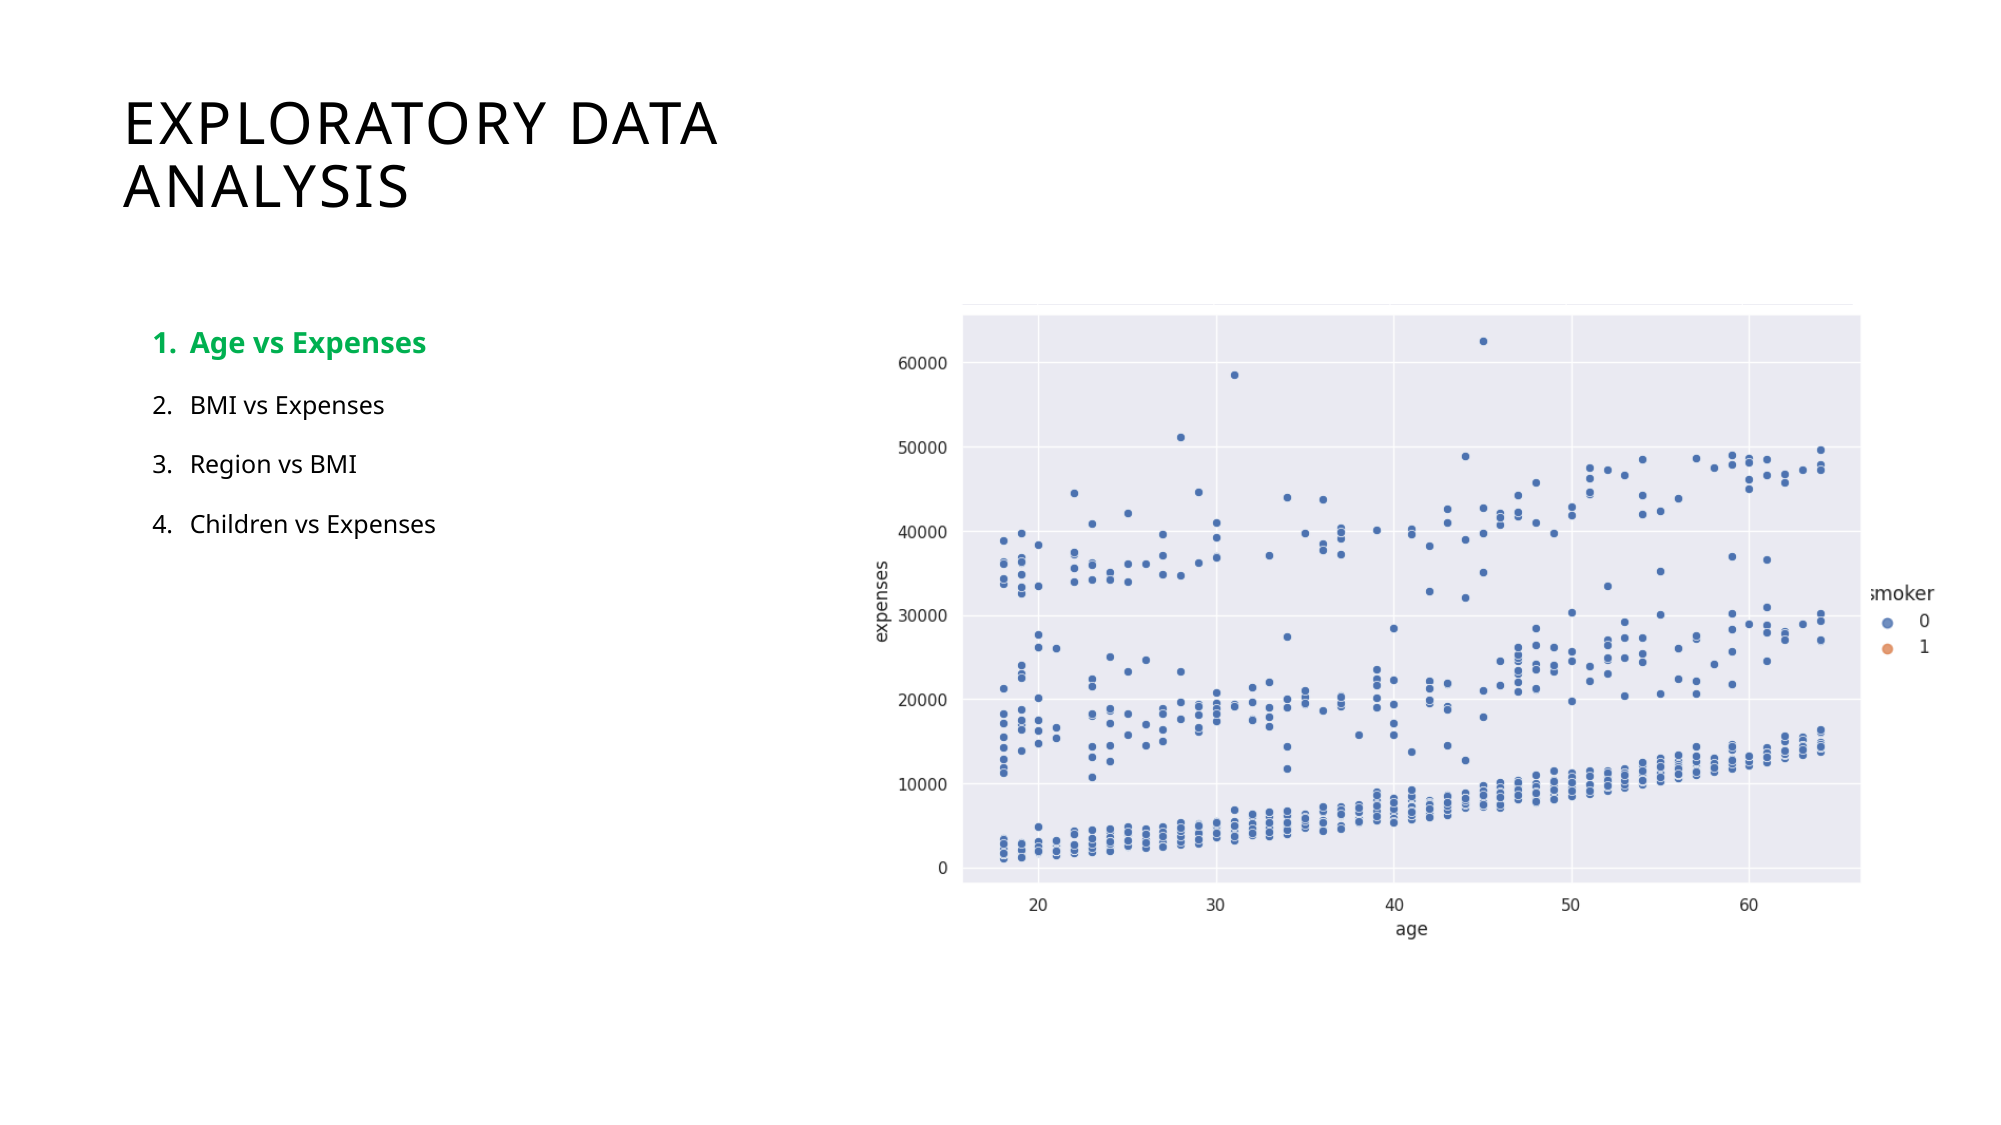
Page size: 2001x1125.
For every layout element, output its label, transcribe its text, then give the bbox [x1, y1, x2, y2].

title Exploratory data analysis [108, 58, 1028, 257]
text_box Age vs Expenses BMI vs Expenses Region vs BMI Children vs Expenses [137, 316, 777, 696]
picture [853, 293, 1950, 949]
